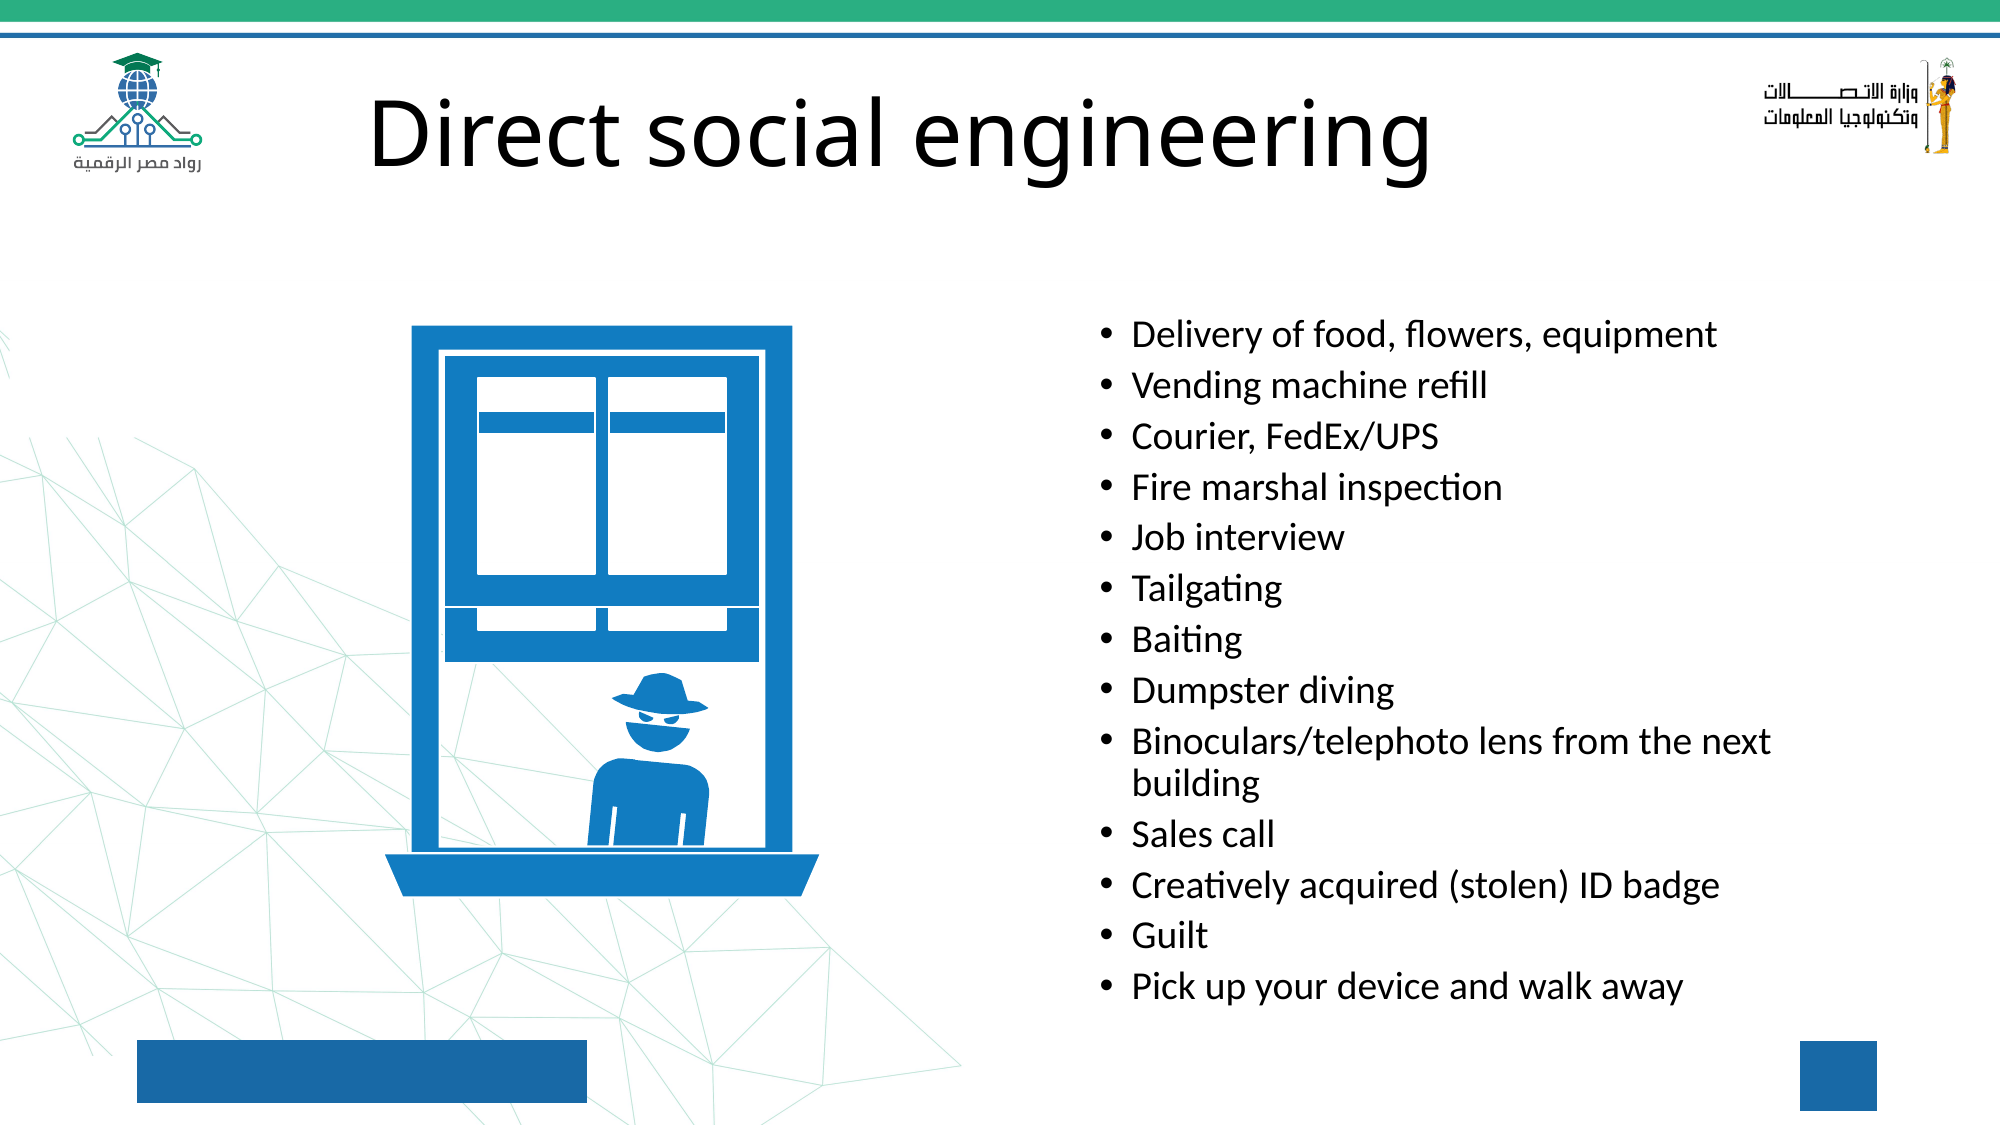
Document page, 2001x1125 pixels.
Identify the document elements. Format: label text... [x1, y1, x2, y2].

title Direct social engineering [351, 28, 2000, 246]
list Delivery of food, flowers, equipment Vending machine refill Courier, FedEx/UPS Fire marshal inspection Job interview Tailgating Baiting Dumpster diving Binoculars/telephoto lens from the next building Sales call Creatively acquired (stolen) ID badge Guilt Pick up your device and walk away [1020, 306, 1871, 1021]
picture [0, 0, 2000, 1125]
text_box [381, 323, 823, 899]
